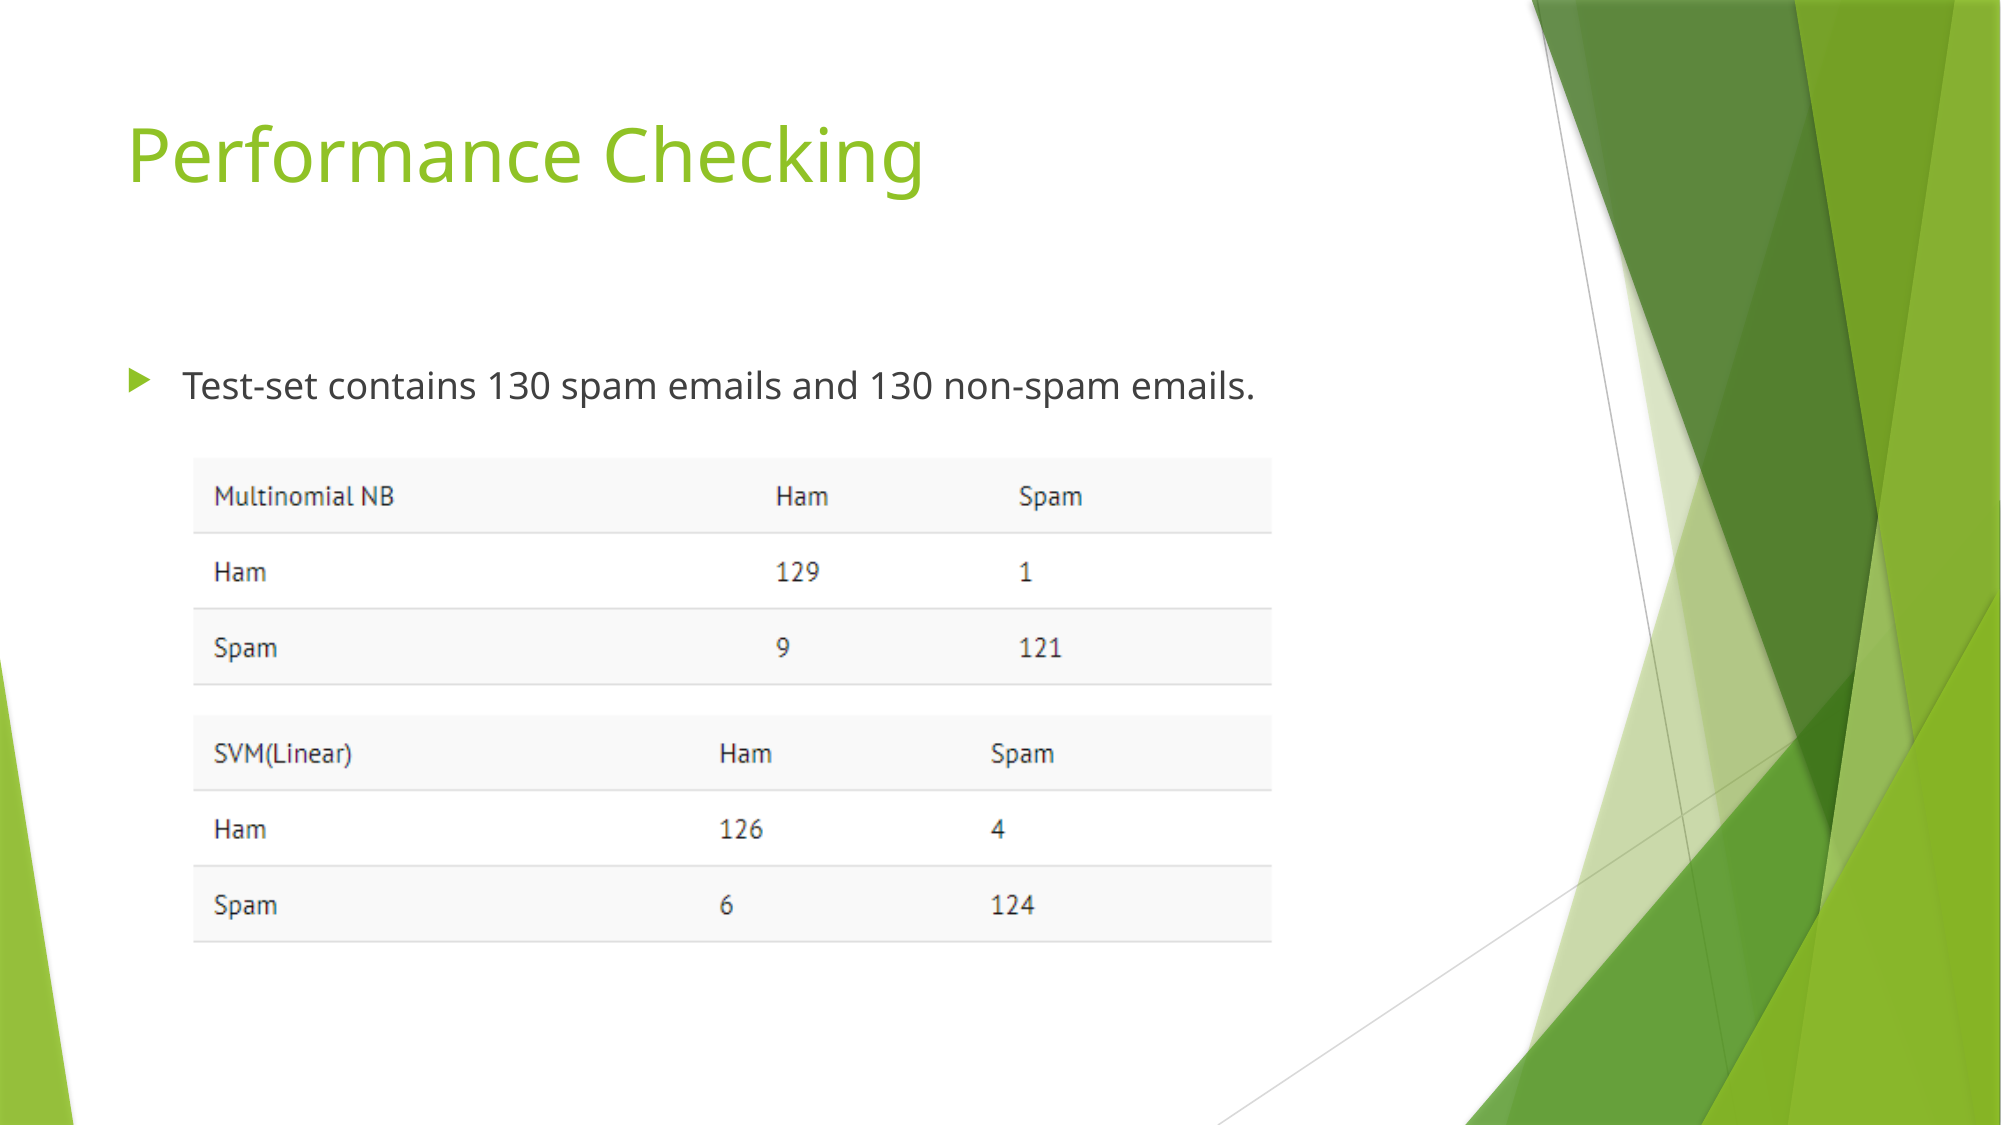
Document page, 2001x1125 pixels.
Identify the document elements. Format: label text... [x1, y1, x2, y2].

picture [177, 445, 1295, 957]
title Performance Checking [111, 99, 1522, 317]
list Test-set contains 130 spam emails and 130 non-spam emails. [111, 354, 1522, 992]
